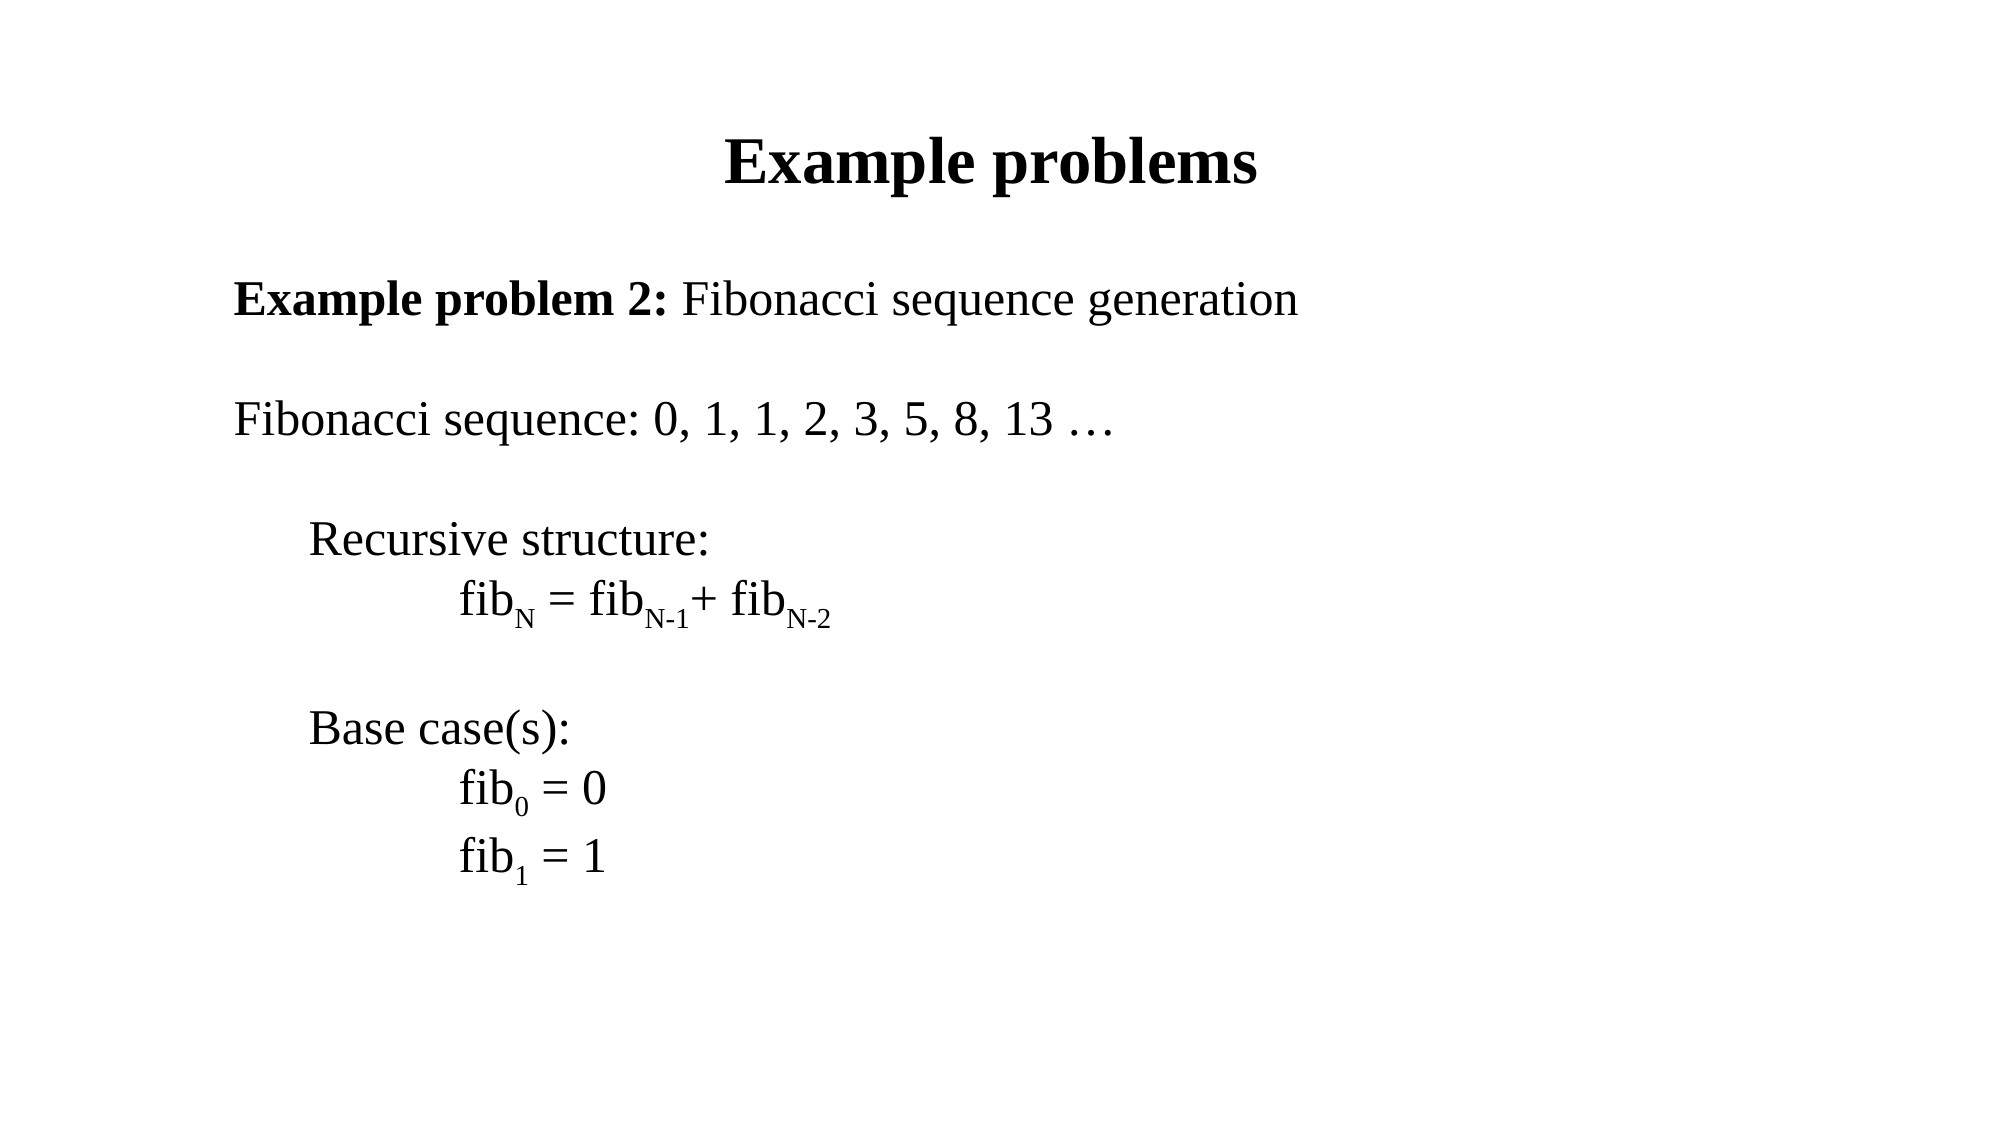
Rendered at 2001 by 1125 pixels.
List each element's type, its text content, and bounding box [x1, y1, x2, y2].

text_box Example problems [709, 109, 1291, 204]
text_box Example problem 2: Fibonacci sequence generation Fibonacci sequence: 0, 1, 1, 2, 3, 5, 8, 13 … Recursive structure: fibN = fibN-1+ fibN-2 Base case(s): fib0 = 0 fib1 = 1 [143, 258, 1315, 898]
